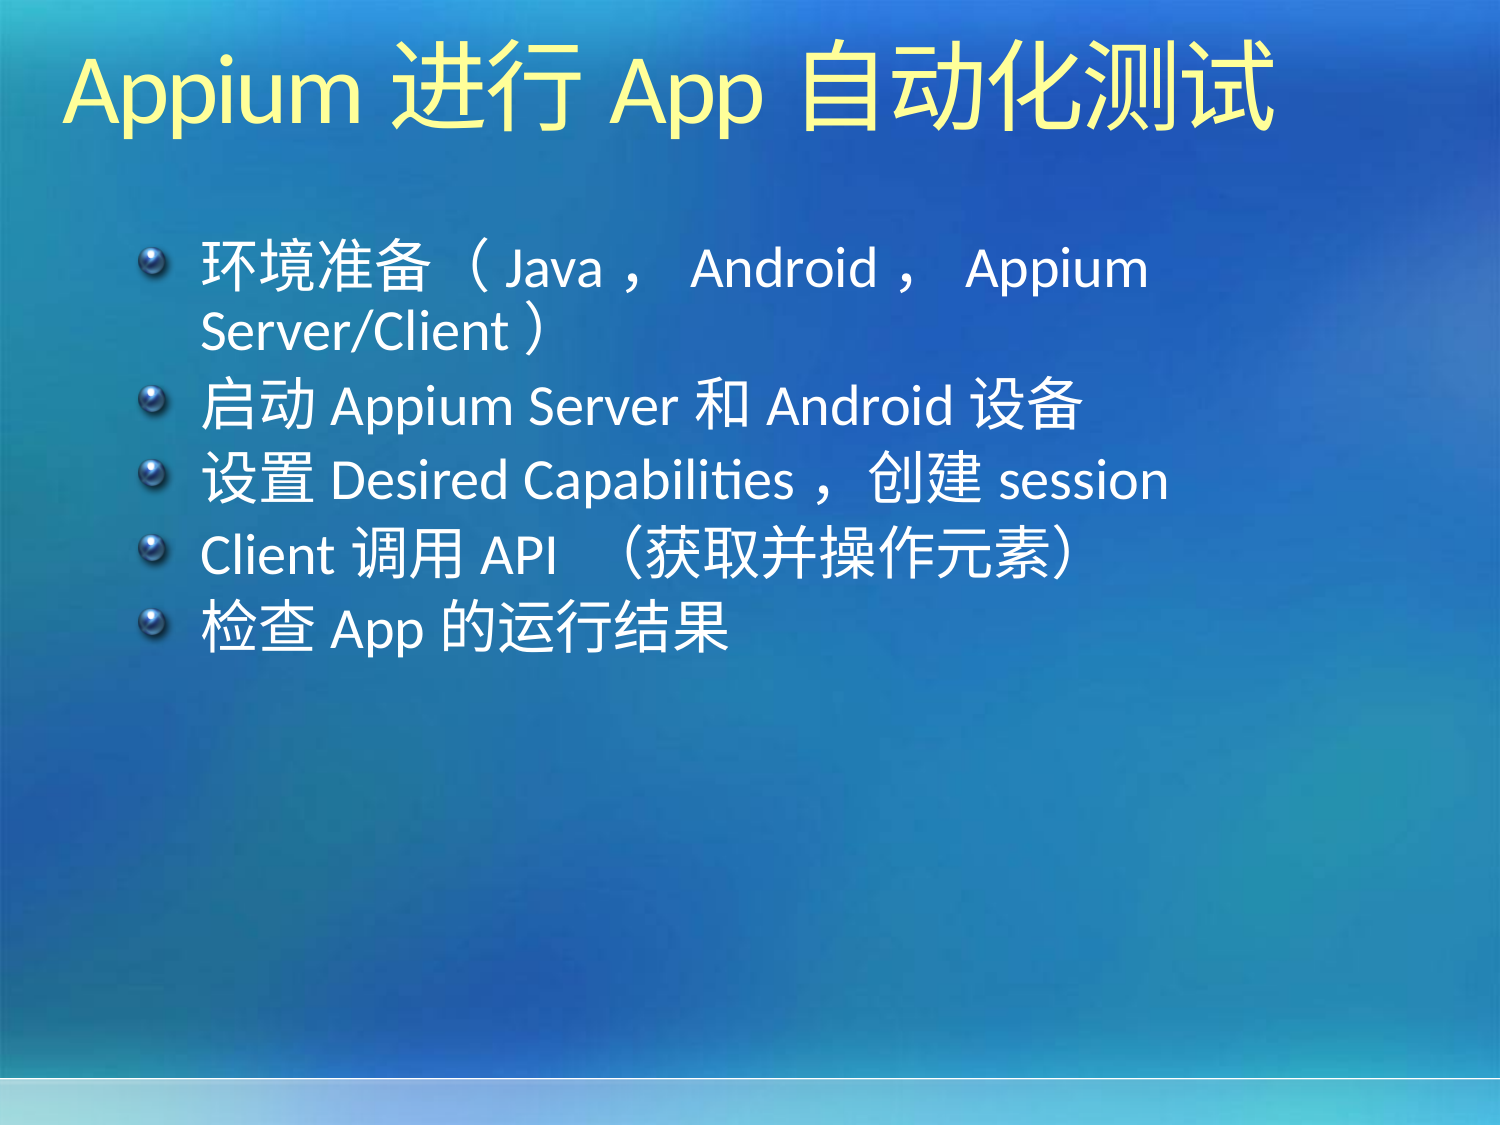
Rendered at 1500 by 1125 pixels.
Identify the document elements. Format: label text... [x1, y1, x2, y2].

list 环境准备（Java，Android，Appium Server/Client） 启动Appium Server和Android设备 设置Desired Capabilities，创建session Client调用API （获取并操作元素） 检查App的运行结果 [50, 237, 1425, 813]
picture [0, 0, 1500, 1125]
title Appium进行App自动化测试 [62, 37, 1438, 229]
